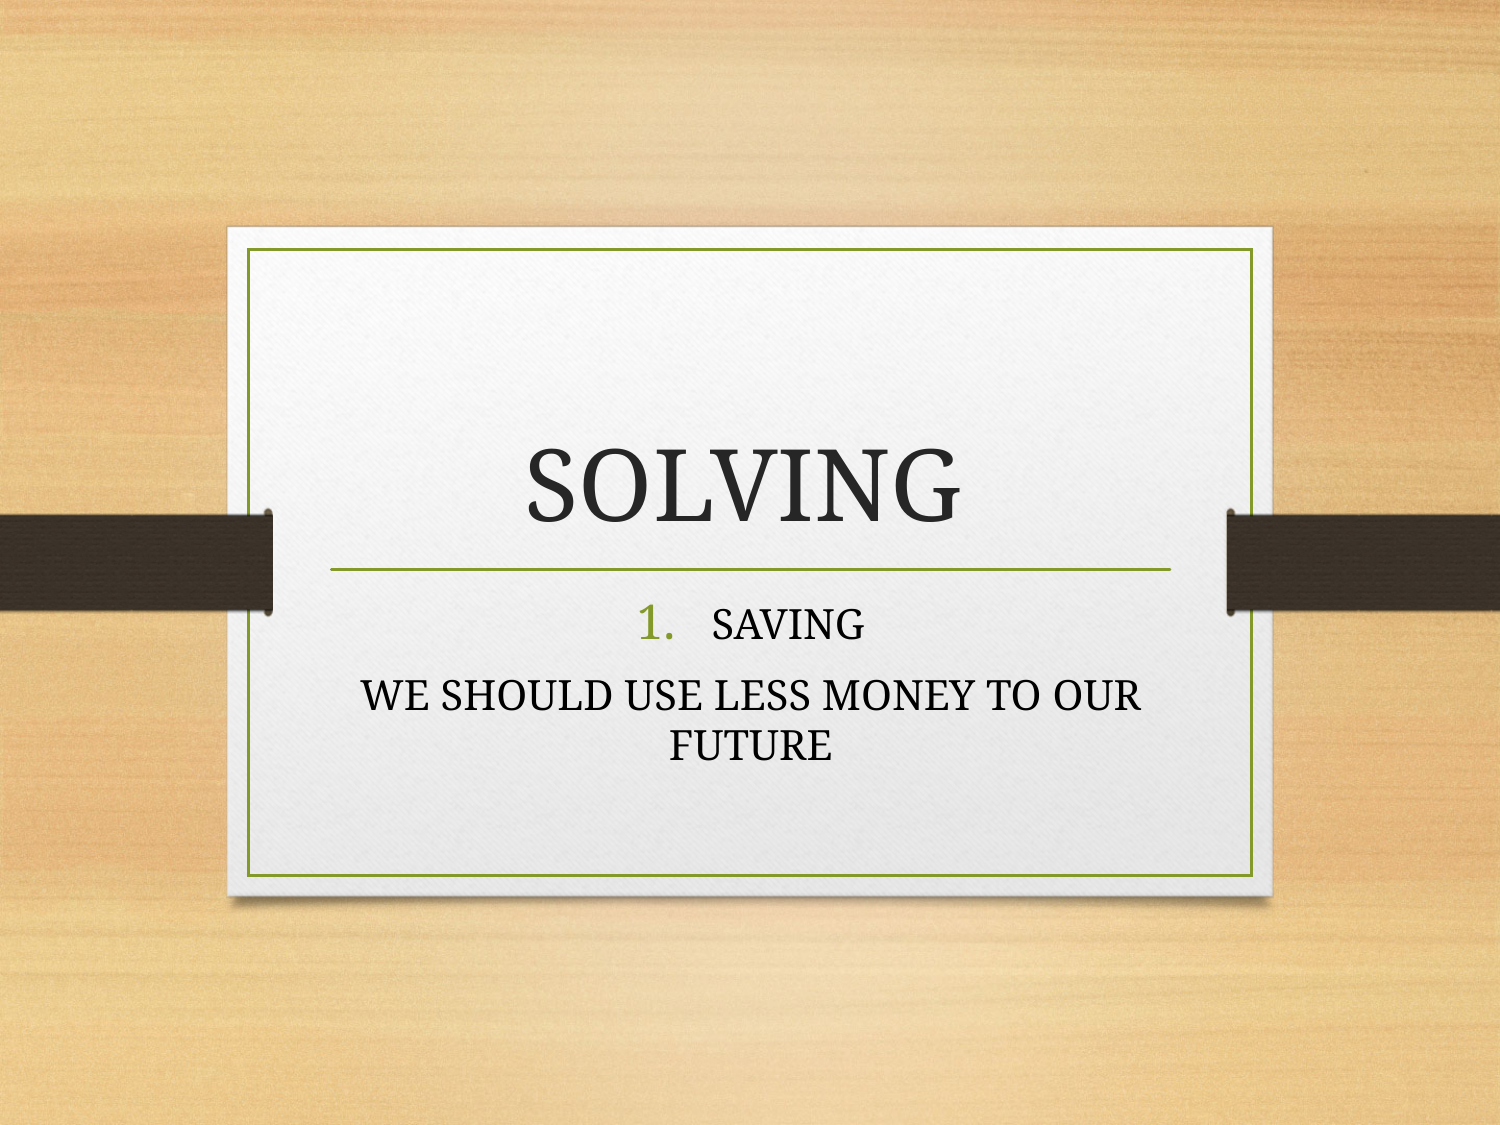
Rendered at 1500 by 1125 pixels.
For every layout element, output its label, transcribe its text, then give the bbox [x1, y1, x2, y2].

title SOLVING [320, 299, 1192, 549]
subtitle SAVING WE SHOULD USE LESS MONEY TO OUR FUTURE [315, 590, 1187, 817]
picture [0, 0, 1500, 1125]
